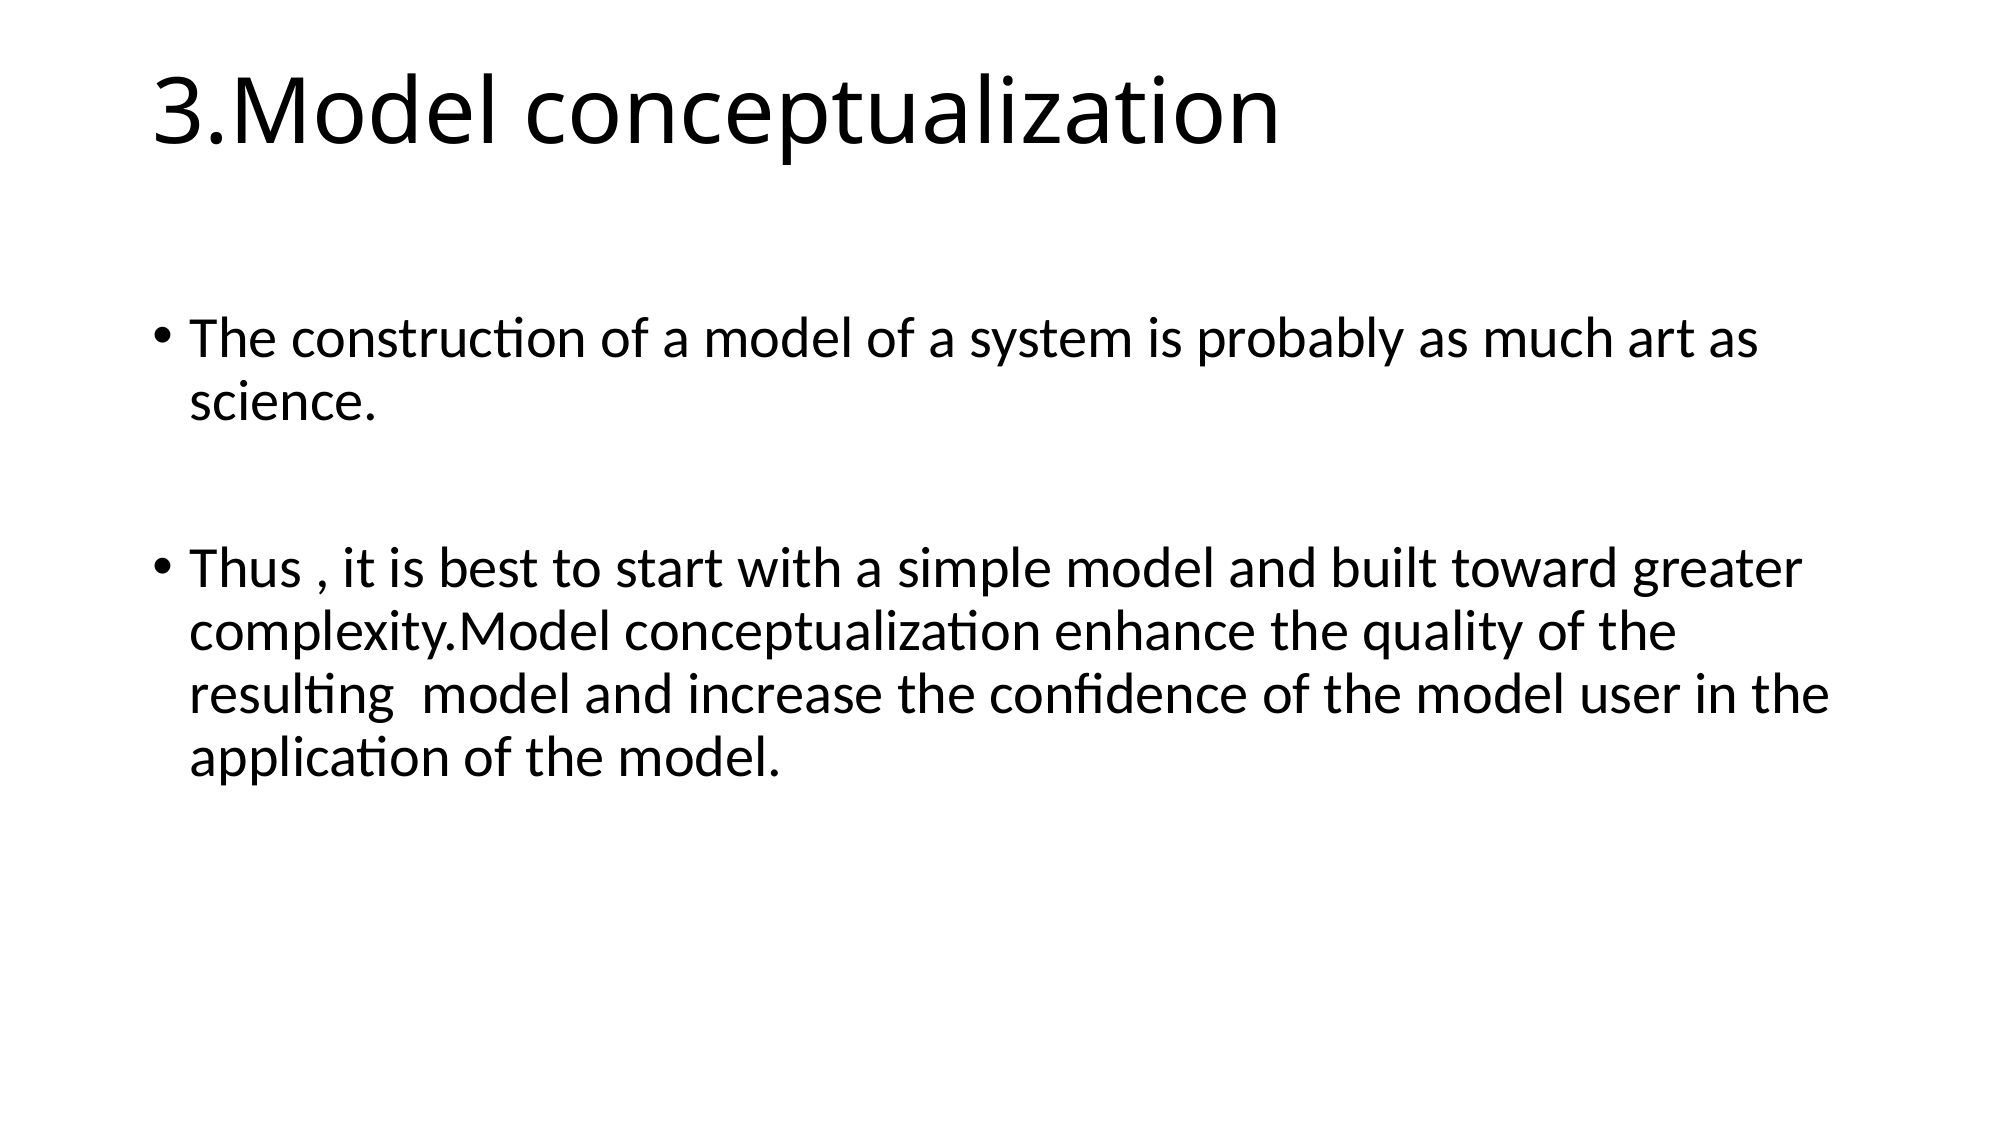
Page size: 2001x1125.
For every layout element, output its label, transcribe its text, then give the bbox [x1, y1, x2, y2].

list The construction of a model of a system is probably as much art as science. Thus , it is best to start with a simple model and built toward greater complexity.Model conceptualization enhance the quality of the resulting model and increase the confidence of the model user in the application of the model. [137, 299, 1863, 1014]
title 3.Model conceptualization [137, 59, 1863, 278]
